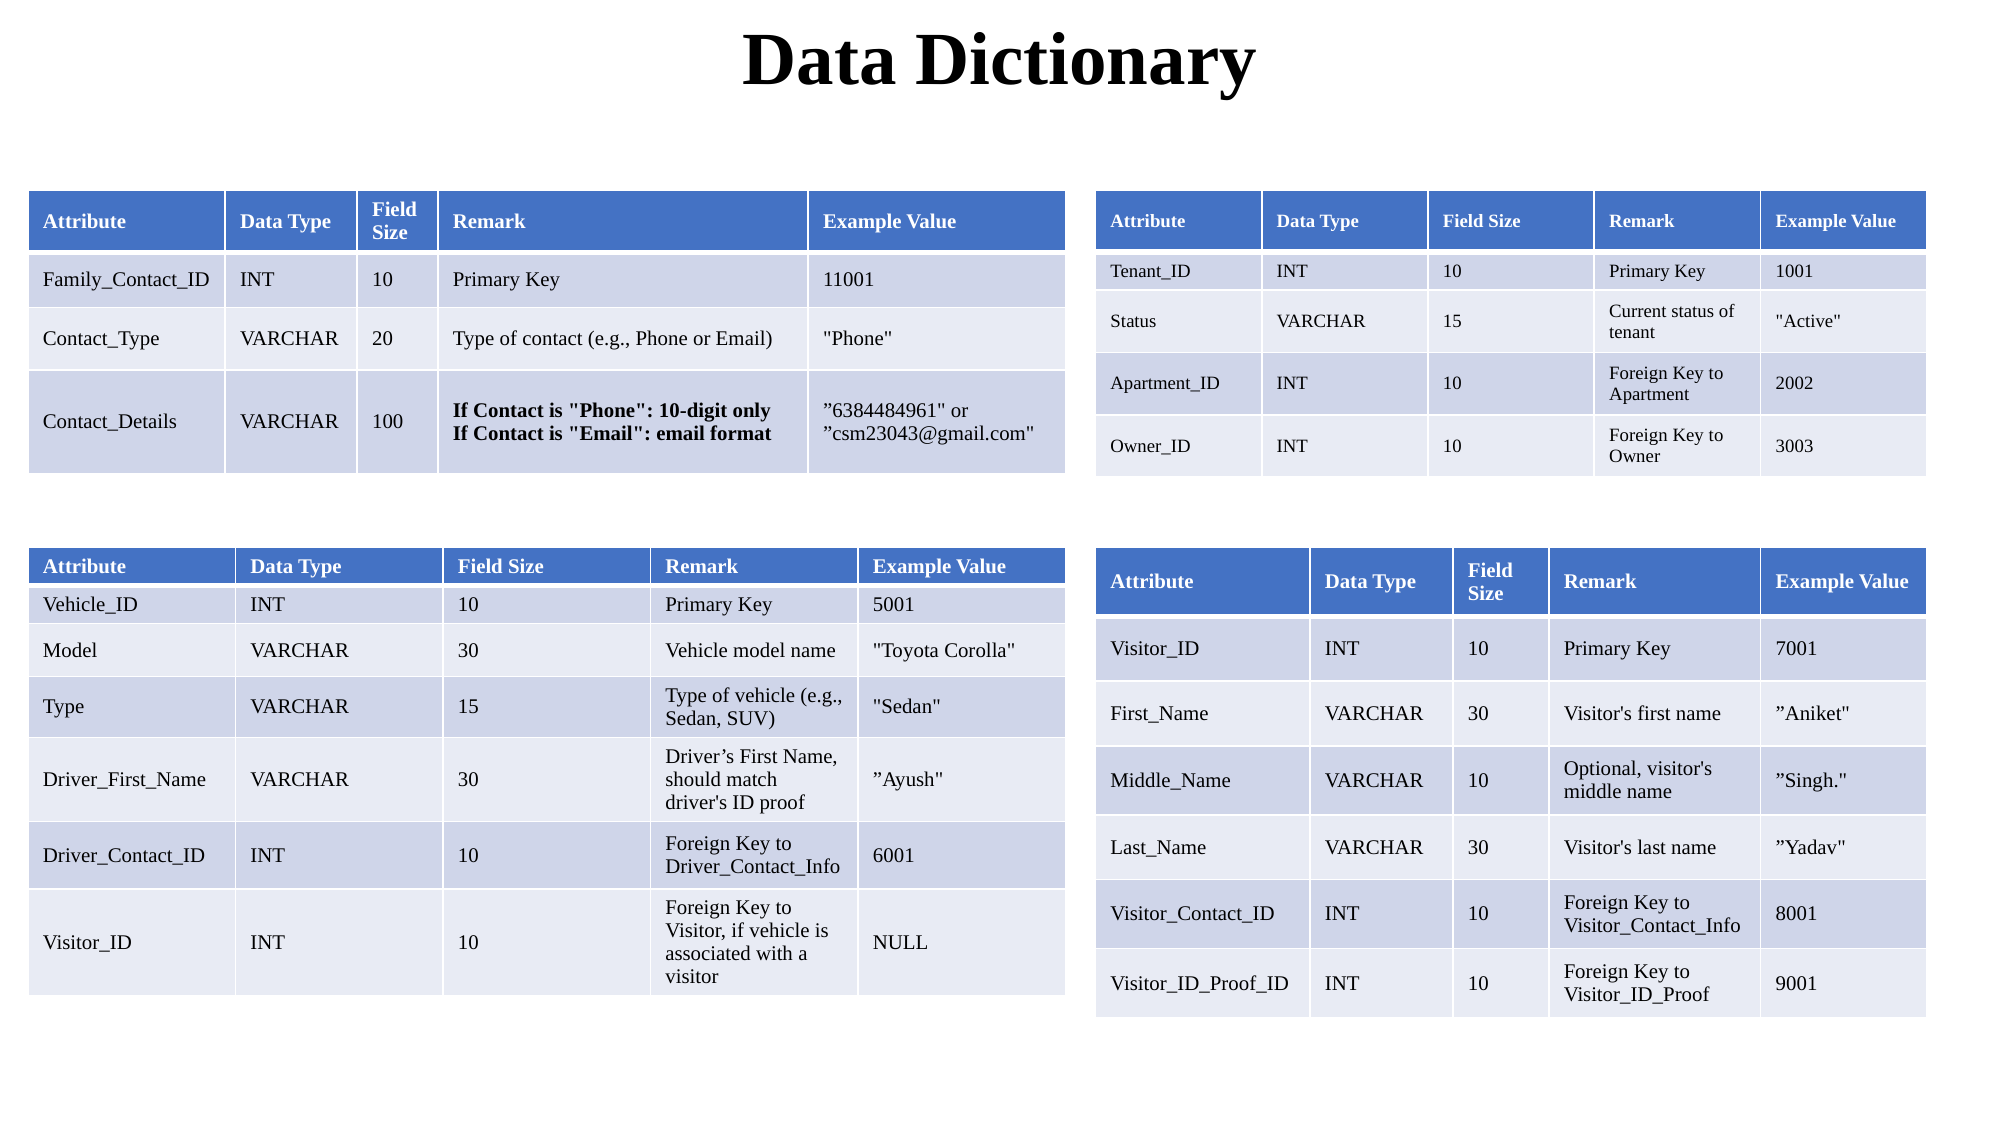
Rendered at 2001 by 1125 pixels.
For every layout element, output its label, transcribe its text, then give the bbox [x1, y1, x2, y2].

table_cell 30 [1454, 816, 1548, 879]
table_cell INT [226, 255, 356, 307]
table_cell 8001 [1761, 880, 1926, 948]
table_cell Middle_Name [1096, 747, 1309, 814]
table_cell VARCHAR [1311, 682, 1452, 745]
table_cell Visitor_ID [1096, 619, 1309, 680]
table_cell 2002 [1761, 353, 1926, 414]
table_header Data Type [1311, 548, 1452, 614]
table_cell 10 [444, 890, 650, 995]
table_cell 10 [1454, 880, 1548, 948]
table_cell Vehicle_ID [29, 588, 235, 623]
table_cell Type of contact (e.g., Phone or Email) [439, 308, 807, 369]
table_cell INT [1263, 255, 1427, 289]
table_header Attribute [1096, 191, 1261, 249]
title Data Dictionary [137, 0, 1863, 120]
table_cell Owner_ID [1096, 416, 1261, 476]
table_cell 10 [1429, 353, 1593, 414]
table_cell Status [1096, 291, 1261, 352]
table_cell Optional, visitor's middle name [1550, 747, 1760, 814]
table_cell Visitor_ID_Proof_ID [1096, 949, 1309, 1017]
table_cell Family_Contact_ID [29, 255, 224, 307]
table_header Attribute [29, 548, 235, 583]
table_cell Primary Key [651, 588, 857, 623]
table_header Field Size [1454, 548, 1548, 614]
table_cell ”6384484961" or ”csm23043@gmail.com" [809, 371, 1065, 473]
table_cell Driver_First_Name [29, 738, 235, 821]
table_cell Visitor_Contact_ID [1096, 880, 1309, 948]
table_cell 15 [1429, 291, 1593, 352]
table_cell Foreign Key to Visitor_ID_Proof [1550, 949, 1760, 1017]
table_cell Foreign Key to Driver_Contact_Info [651, 822, 857, 888]
table_cell INT [1311, 949, 1452, 1017]
table_cell Contact_Details [29, 371, 224, 473]
table_cell If Contact is "Phone": 10-digit only If Contact is "Email": email format [439, 371, 807, 473]
table_cell INT [236, 822, 442, 888]
table_cell VARCHAR [236, 738, 442, 821]
table_cell VARCHAR [236, 624, 442, 676]
table_header Example Value [1761, 548, 1926, 614]
table_cell INT [1263, 416, 1427, 476]
table_cell INT [236, 890, 442, 995]
table_cell 30 [1454, 682, 1548, 745]
table_cell NULL [859, 890, 1065, 995]
table_cell 30 [444, 738, 650, 821]
table_cell 6001 [859, 822, 1065, 888]
table_header Field Size [1429, 191, 1593, 249]
table_cell VARCHAR [1311, 747, 1452, 814]
table_cell ”Yadav" [1761, 816, 1926, 879]
table_cell 10 [1454, 949, 1548, 1017]
table_cell Driver_Contact_ID [29, 822, 235, 888]
table_cell 5001 [859, 588, 1065, 623]
table_cell Visitor's last name [1550, 816, 1760, 879]
table_cell First_Name [1096, 682, 1309, 745]
table_header Example Value [809, 191, 1065, 250]
table_cell VARCHAR [1263, 291, 1427, 352]
table_cell VARCHAR [1311, 816, 1452, 879]
table_cell ”Ayush" [859, 738, 1065, 821]
table_cell Foreign Key to Owner [1595, 416, 1760, 476]
table_cell Type of vehicle (e.g., Sedan, SUV) [651, 677, 857, 737]
table_cell Vehicle model name [651, 624, 857, 676]
table_cell Visitor's first name [1550, 682, 1760, 745]
table_cell 10 [444, 822, 650, 888]
table_header Data Type [226, 191, 356, 250]
table_cell 10 [1454, 747, 1548, 814]
table_cell Driver’s First Name, should match driver's ID proof [651, 738, 857, 821]
table_cell 10 [1454, 619, 1548, 680]
table_header Attribute [1096, 548, 1309, 614]
table_cell 10 [1429, 416, 1593, 476]
table_cell 10 [1429, 255, 1593, 289]
table_cell Primary Key [1550, 619, 1760, 680]
table_header Field Size [358, 191, 437, 250]
table_cell INT [1263, 353, 1427, 414]
table_cell VARCHAR [226, 371, 356, 473]
table_cell 100 [358, 371, 437, 473]
table_cell Last_Name [1096, 816, 1309, 879]
table_cell 9001 [1761, 949, 1926, 1017]
table_cell Current status of tenant [1595, 291, 1760, 352]
table_header Remark [1550, 548, 1760, 614]
table_header Example Value [859, 548, 1065, 583]
table_cell Primary Key [439, 255, 807, 307]
table_cell 20 [358, 308, 437, 369]
table_header Remark [1595, 191, 1760, 249]
table_cell VARCHAR [236, 677, 442, 737]
table_header Remark [439, 191, 807, 250]
table_cell "Toyota Corolla" [859, 624, 1065, 676]
table_cell 10 [358, 255, 437, 307]
table_cell Contact_Type [29, 308, 224, 369]
table_cell VARCHAR [226, 308, 356, 369]
table_cell 11001 [809, 255, 1065, 307]
table_header Field Size [444, 548, 650, 583]
table_header Data Type [1263, 191, 1427, 249]
table_cell 10 [444, 588, 650, 623]
table_cell Apartment_ID [1096, 353, 1261, 414]
table_cell 30 [444, 624, 650, 676]
table_cell Foreign Key to Apartment [1595, 353, 1760, 414]
table_header Attribute [29, 191, 224, 250]
table_cell INT [1311, 619, 1452, 680]
table_cell 15 [444, 677, 650, 737]
table_cell Tenant_ID [1096, 255, 1261, 289]
table_cell "Sedan" [859, 677, 1065, 737]
table_cell Model [29, 624, 235, 676]
table_cell 7001 [1761, 619, 1926, 680]
table_cell INT [236, 588, 442, 623]
table_cell Type [29, 677, 235, 737]
table_cell "Phone" [809, 308, 1065, 369]
table_cell Visitor_ID [29, 890, 235, 995]
table_cell INT [1311, 880, 1452, 948]
table_cell Foreign Key to Visitor_Contact_Info [1550, 880, 1760, 948]
table_header Remark [651, 548, 857, 583]
table_cell ”Singh." [1761, 747, 1926, 814]
table_header Data Type [236, 548, 442, 583]
table_cell "Active" [1761, 291, 1926, 352]
table_cell 1001 [1761, 255, 1926, 289]
table_cell Primary Key [1595, 255, 1760, 289]
table_cell ”Aniket" [1761, 682, 1926, 745]
table_cell 3003 [1761, 416, 1926, 476]
table_header Example Value [1761, 191, 1926, 249]
table_cell Foreign Key to Visitor, if vehicle is associated with a visitor [651, 890, 857, 995]
